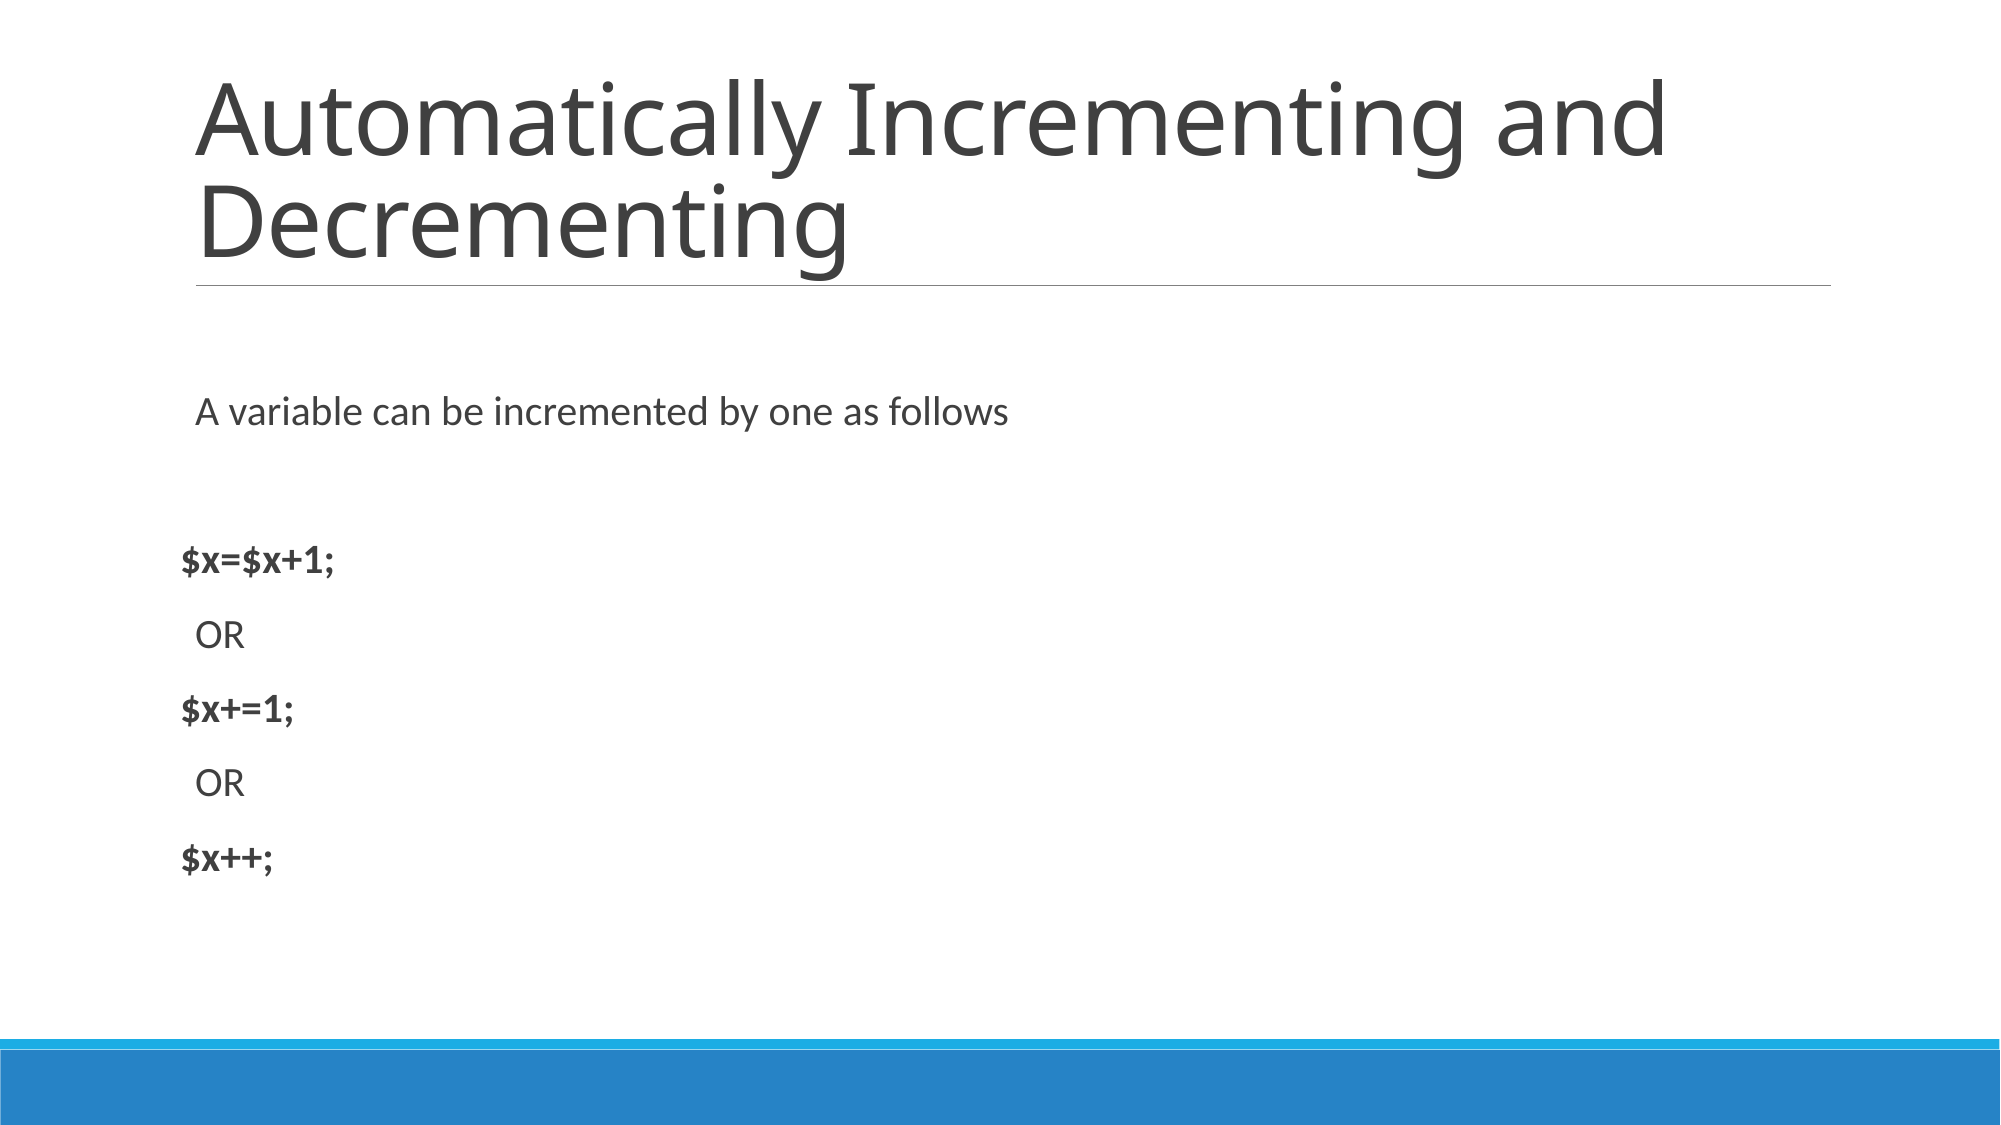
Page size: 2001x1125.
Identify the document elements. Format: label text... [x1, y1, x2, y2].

title Automatically Incrementing and Decrementing [180, 47, 1830, 285]
list A variable can be incremented by one as follows $x=$x+1; OR $x+=1; OR $x++; [180, 302, 1830, 963]
